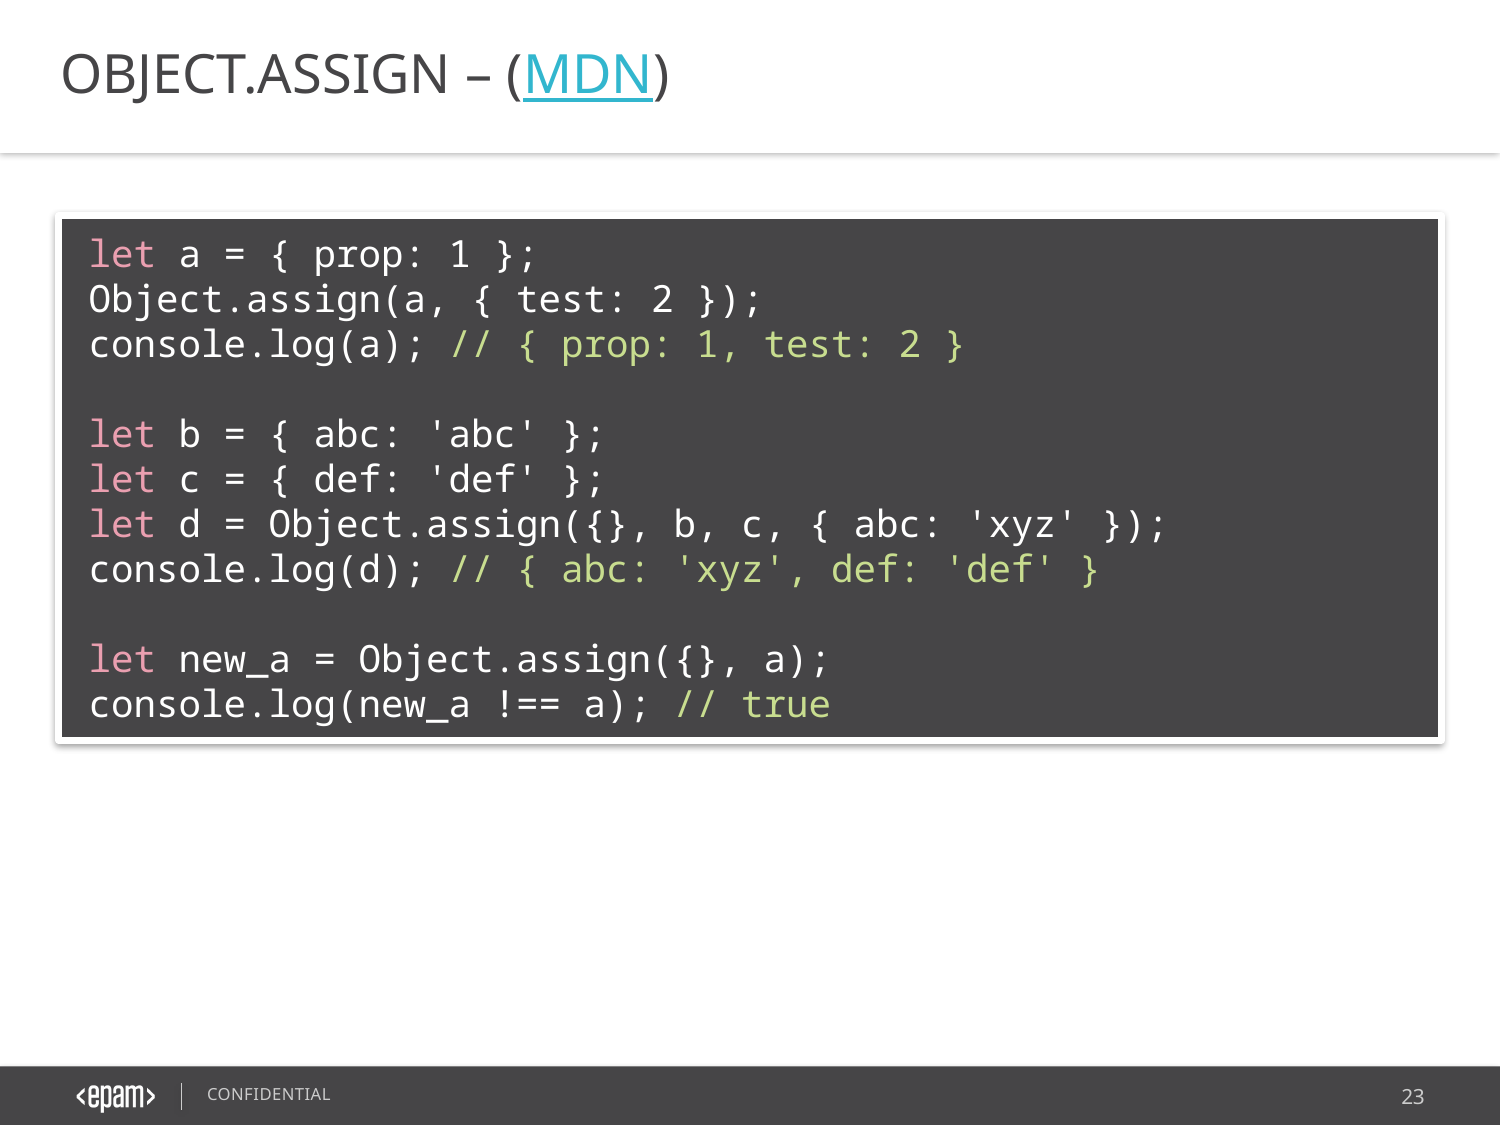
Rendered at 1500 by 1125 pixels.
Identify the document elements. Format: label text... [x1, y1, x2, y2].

list OBJECT.ASSIGN – (MDN) [0, 0, 1500, 153]
text_box let a = { prop: 1 }; Object.assign(a, { test: 2 }); console.log(a); // { prop: 1, test: 2 } let b = { abc: 'abc' }; let c = { def: 'def' }; let d = Object.assign({}, b, c, { abc: 'xyz' }); console.log(d); // { abc: 'xyz', def: 'def' } let new_a = Object.assign({}, a); console.log(new_a !== a); // true [55, 212, 1445, 744]
picture [76, 1085, 155, 1113]
